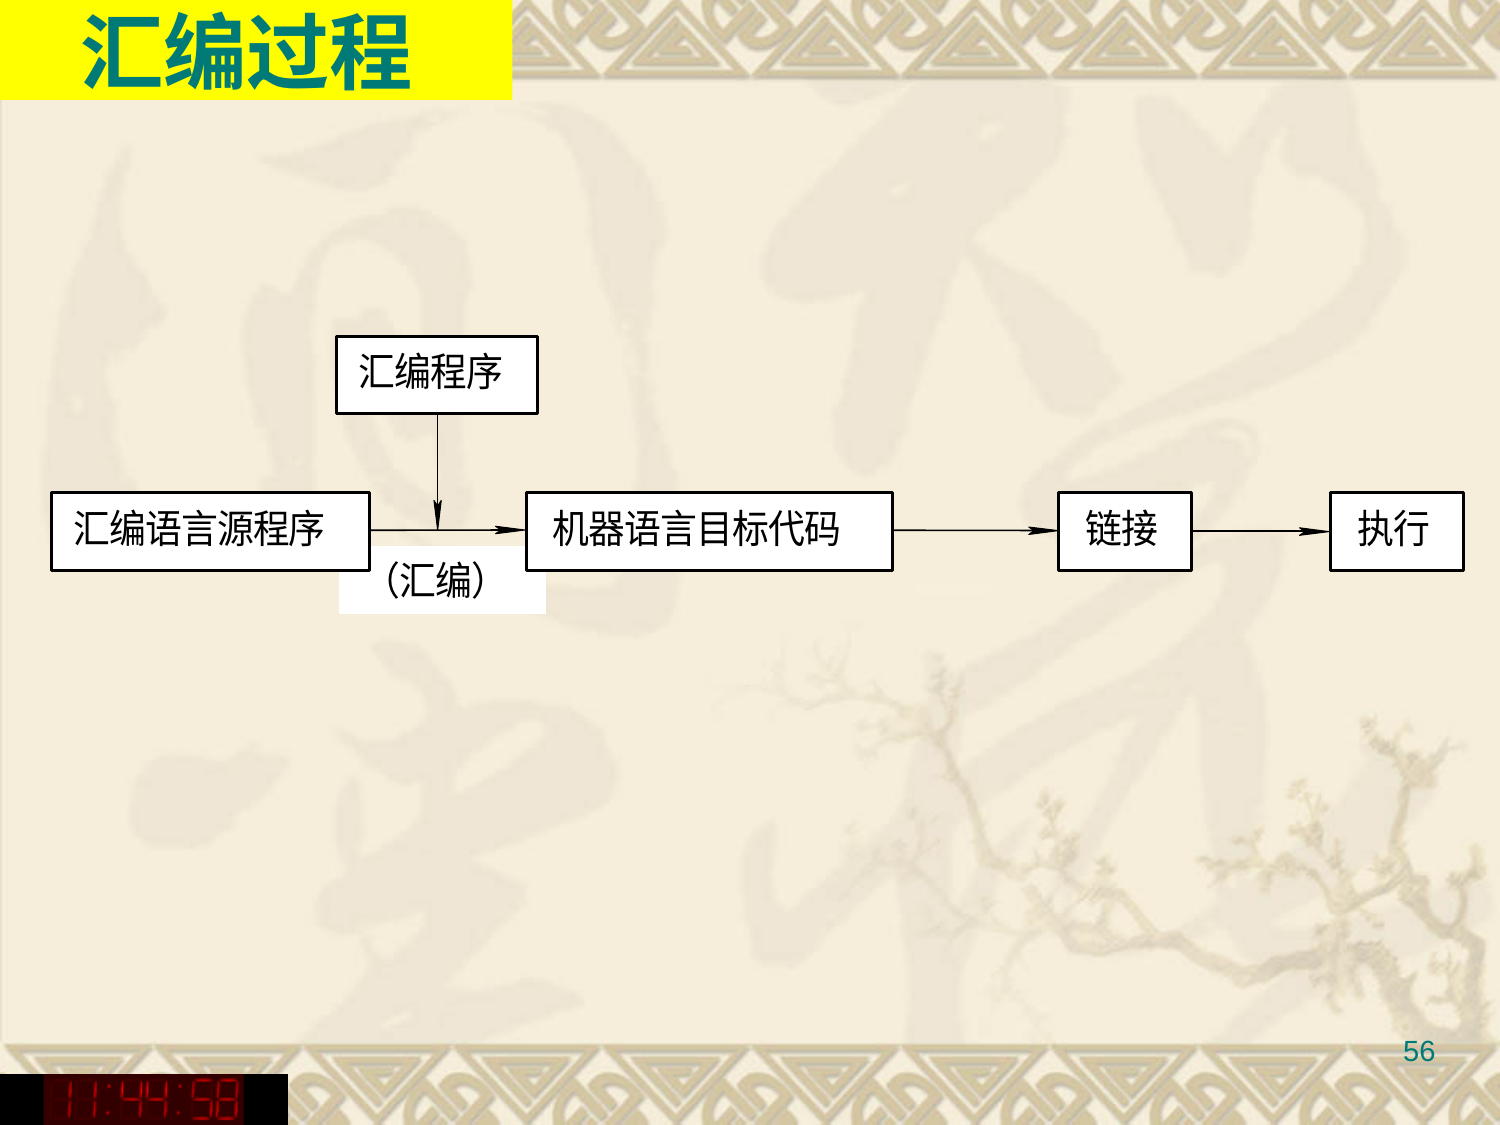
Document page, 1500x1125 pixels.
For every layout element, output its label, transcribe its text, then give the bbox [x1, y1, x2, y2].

picture [0, 0, 1500, 1125]
text_box 汇编过程 [0, 0, 513, 100]
slide_number 56 [1074, 1024, 1451, 1103]
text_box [40, 324, 1476, 614]
